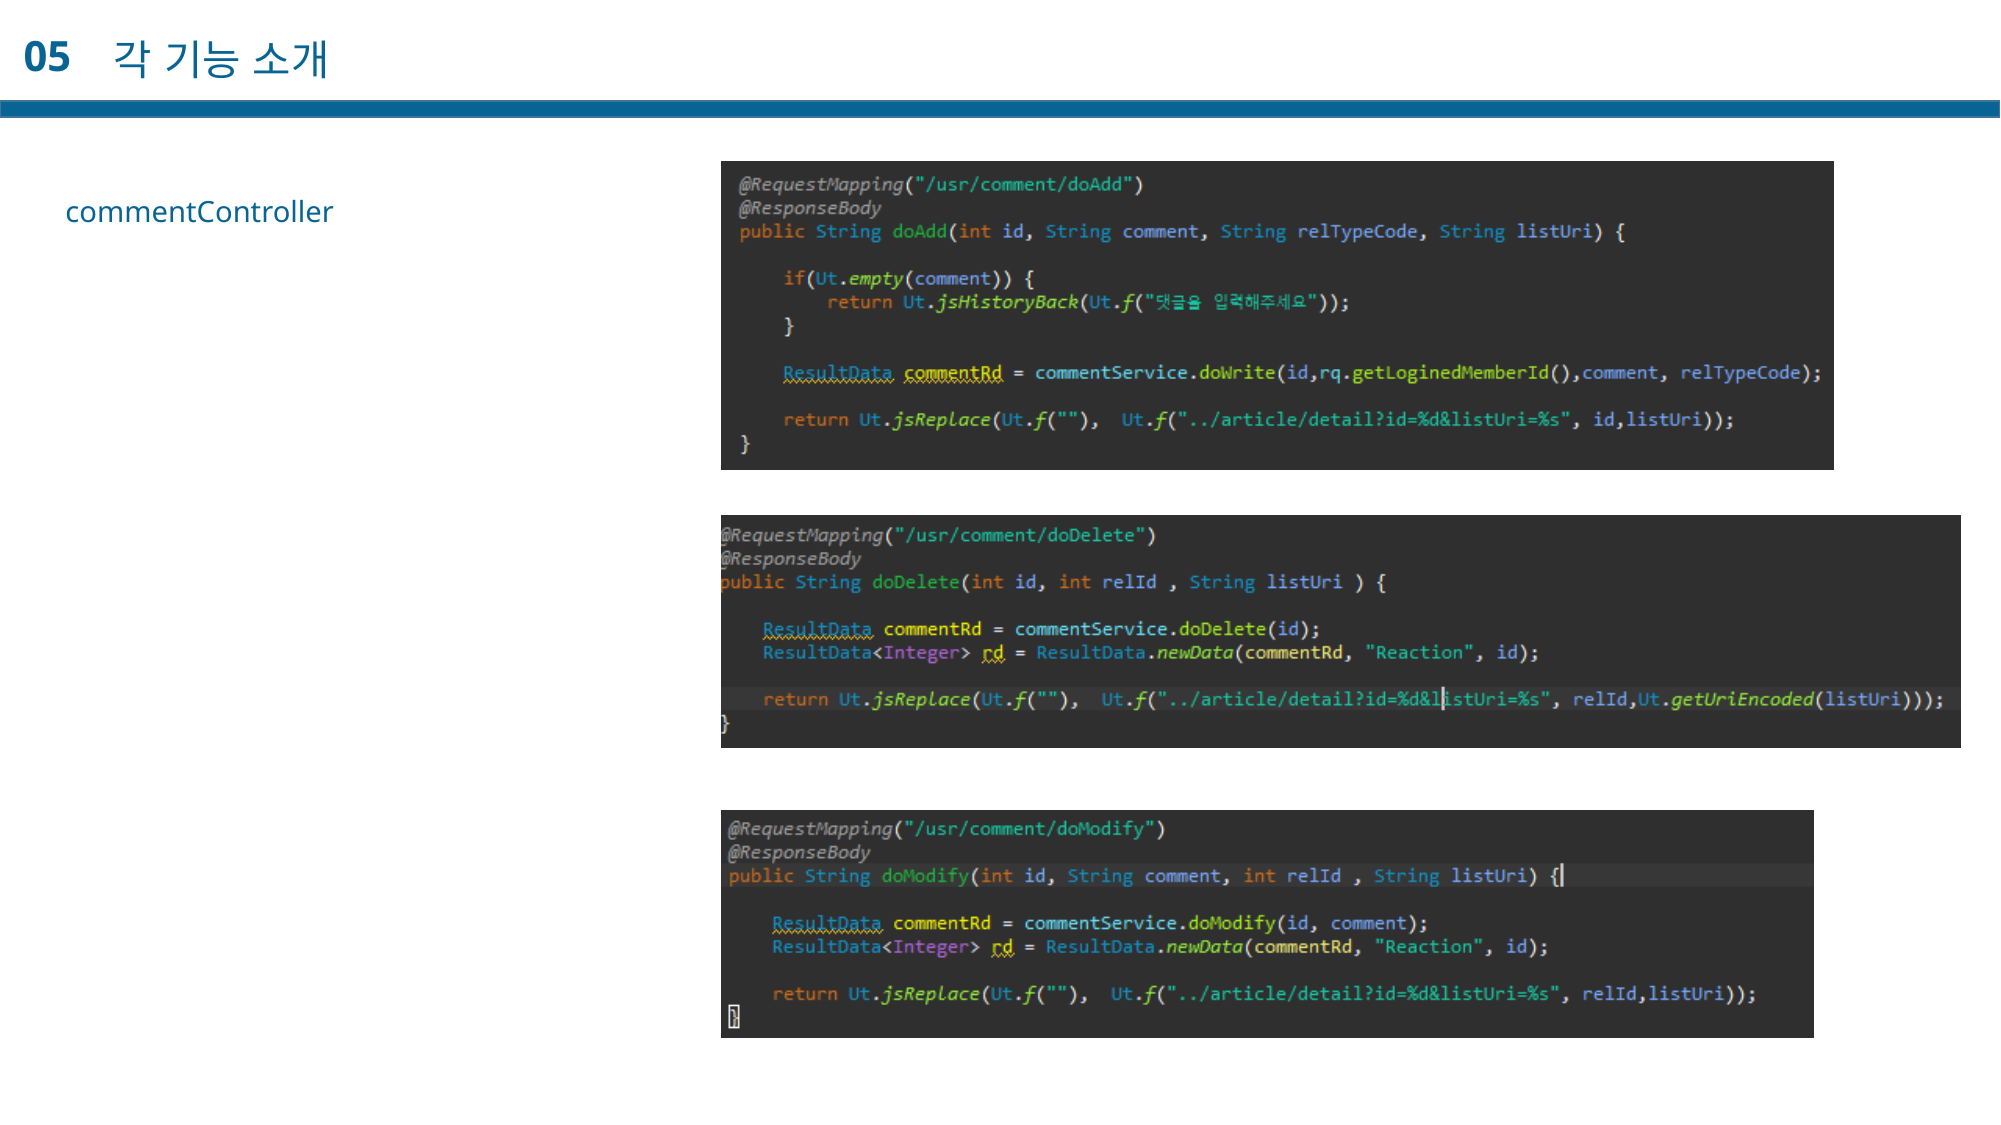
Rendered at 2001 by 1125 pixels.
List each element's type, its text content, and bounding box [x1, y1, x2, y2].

text_box 05 [8, 22, 87, 88]
text_box 각 기능 소개 [99, 26, 346, 92]
picture [721, 810, 1814, 1038]
picture [721, 161, 1834, 470]
picture [721, 515, 1961, 748]
text_box commentController [50, 186, 721, 236]
text_box [0, 100, 2000, 118]
